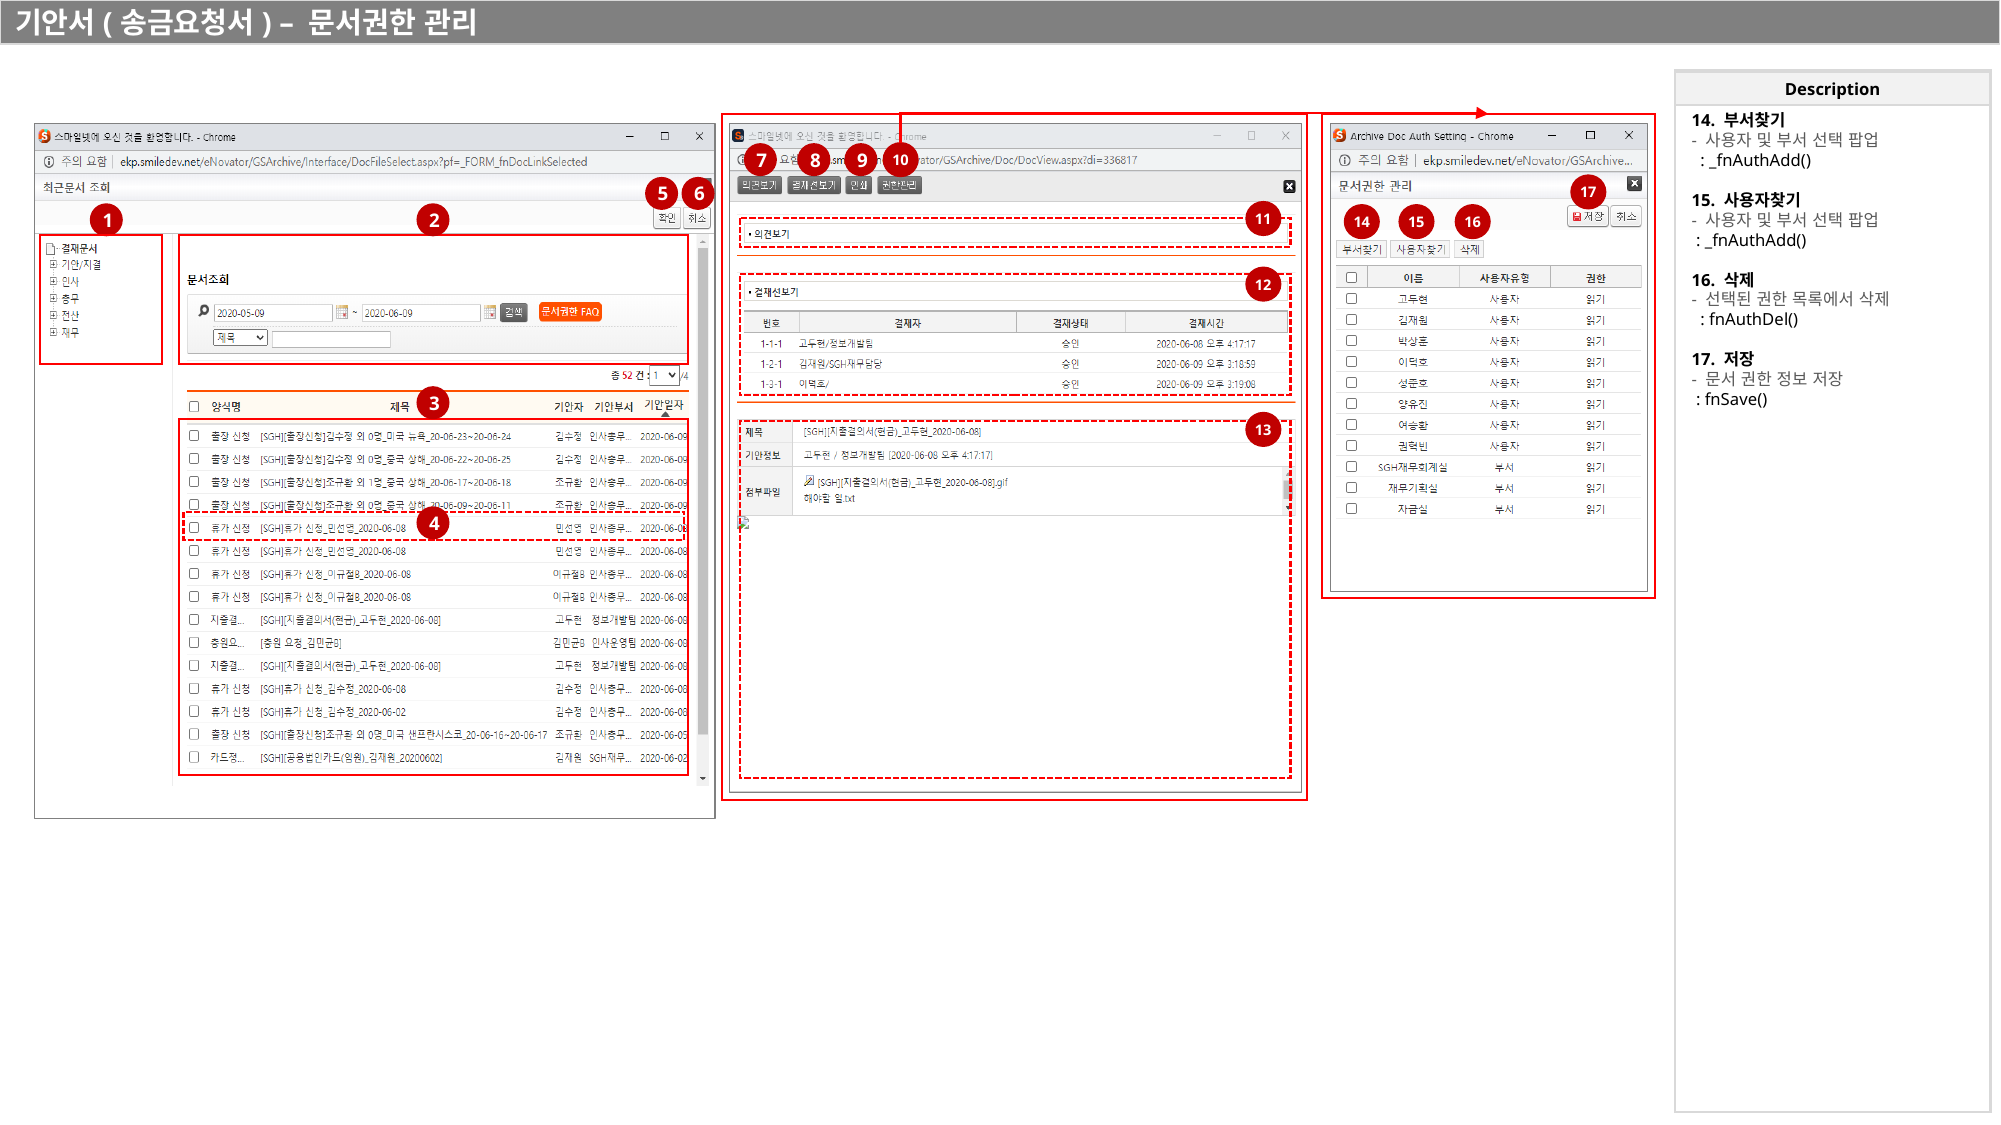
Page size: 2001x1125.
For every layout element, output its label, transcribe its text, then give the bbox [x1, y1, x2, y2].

text_box [721, 113, 1308, 801]
picture [729, 123, 1301, 792]
text_box Description [1674, 71, 1992, 106]
text_box 기안서(송금요청서) – 문서권한 관리 [0, 0, 1180, 45]
picture [35, 123, 715, 819]
picture [1330, 123, 1647, 592]
text_box 기안서(송금요청서) – 문서권한 관리 [1210, 0, 2000, 45]
text_box [1321, 113, 1656, 599]
text_box [1674, 106, 1992, 1113]
text_box 14. 부서찾기 - 사용자 및 부서 선택 팝업 : _fnAuthAdd() 15. 사용자찾기 - 사용자 및 부서 선택 팝업 : _fnAuthAdd() 16. 삭제 - 선택된 권한 목록에서 삭제 : fnAuthDel() 17. 저장 - 문서 권한 정보 저장 : fnSave() [1676, 102, 2000, 437]
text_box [1180, 0, 1210, 423]
